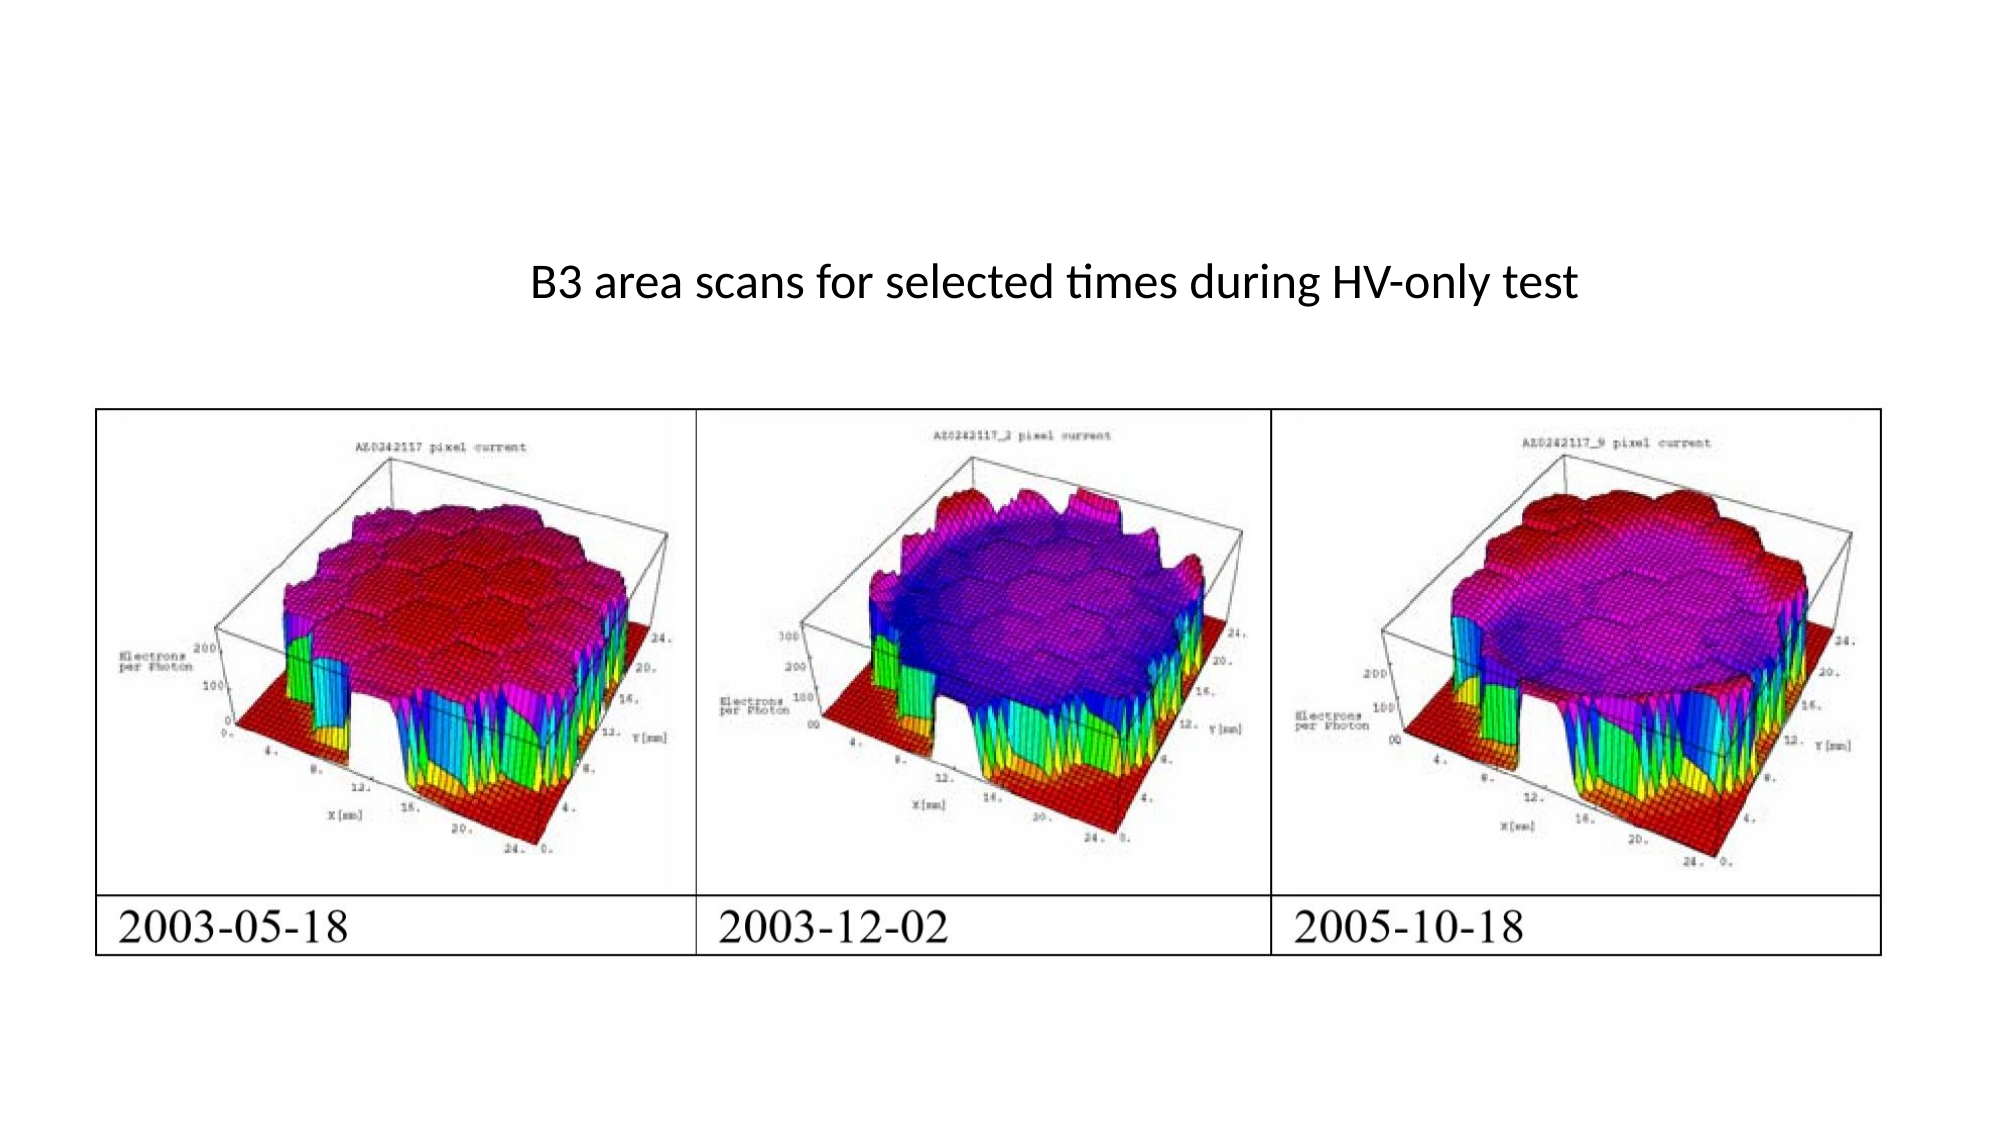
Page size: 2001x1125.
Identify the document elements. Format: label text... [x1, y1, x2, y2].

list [89, 402, 1895, 965]
text_box B3 area scans for selected times during HV-only test [515, 240, 1595, 316]
